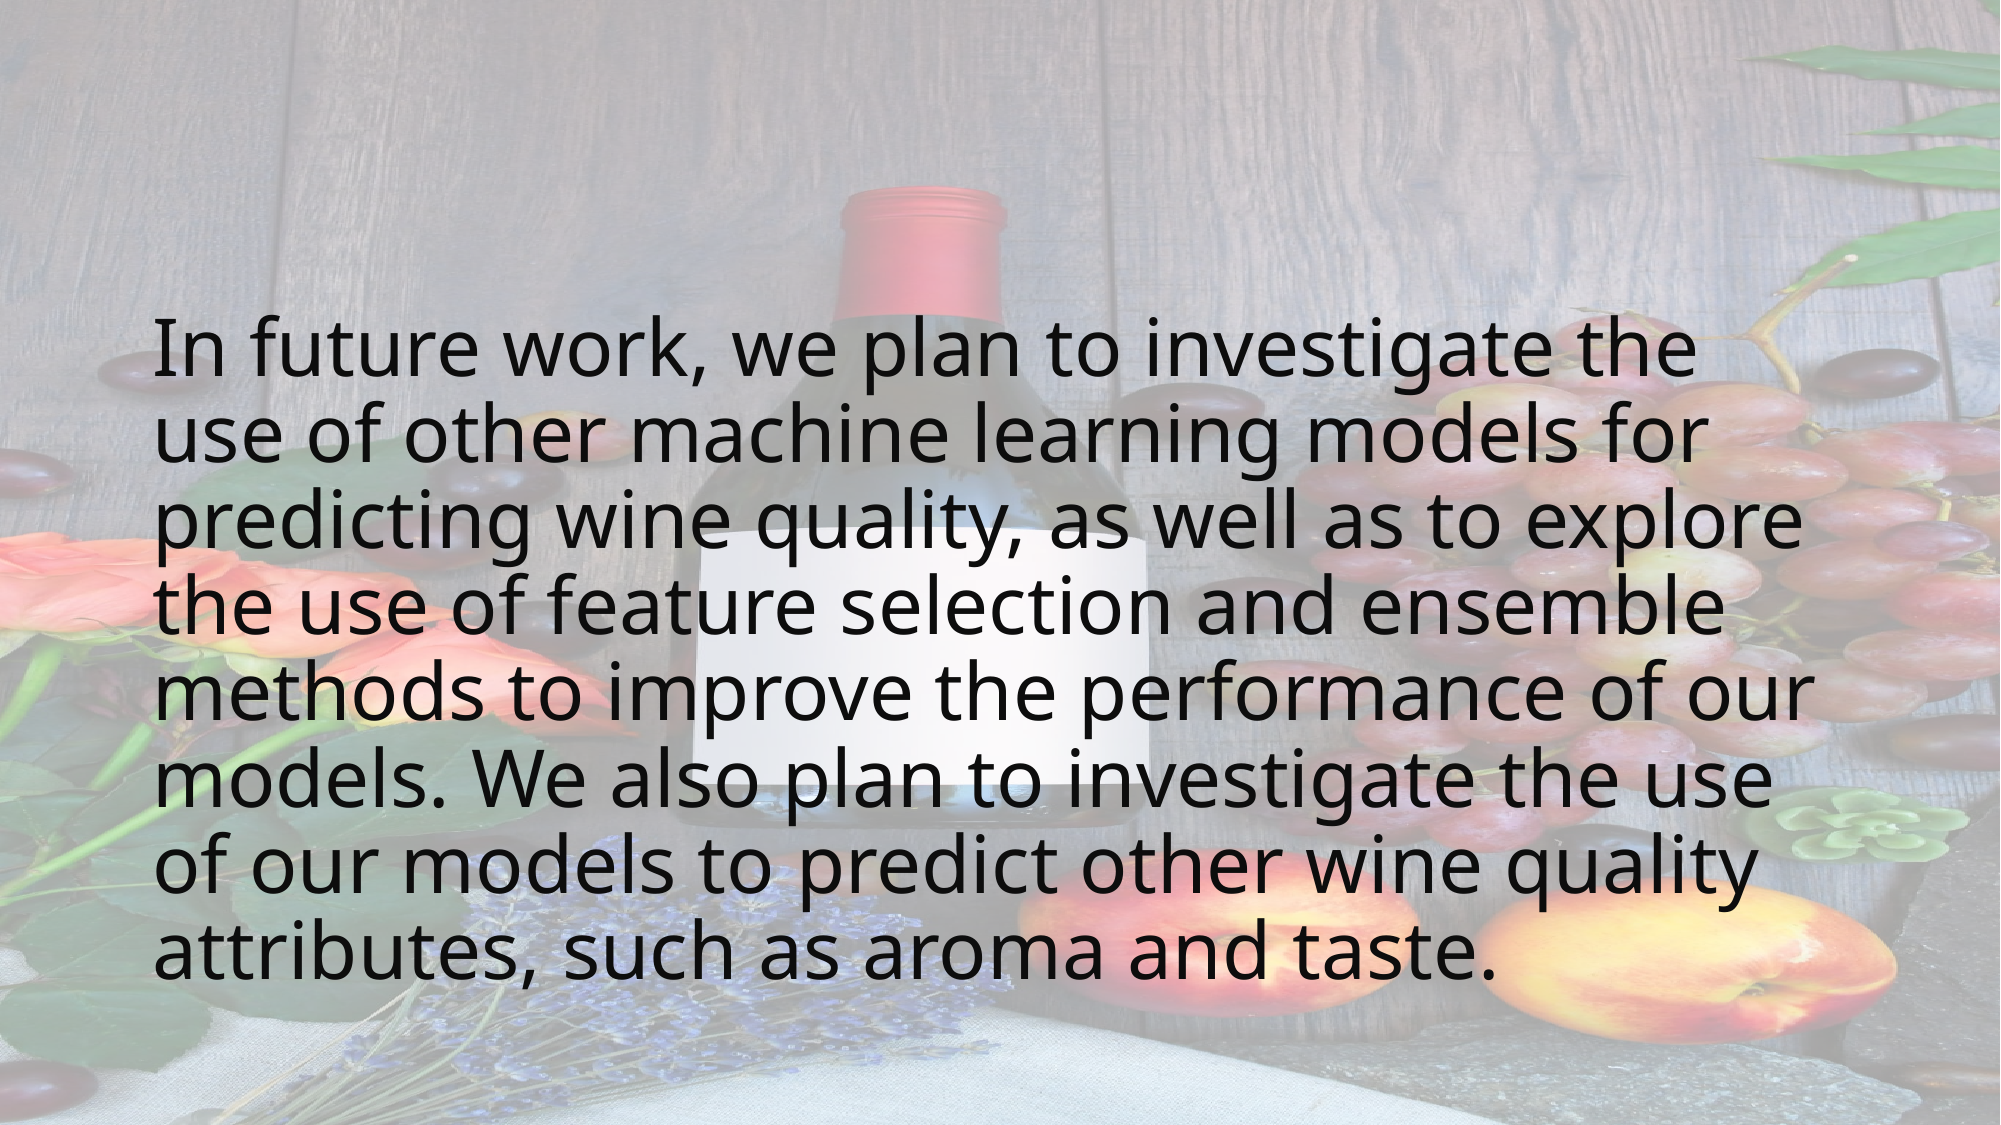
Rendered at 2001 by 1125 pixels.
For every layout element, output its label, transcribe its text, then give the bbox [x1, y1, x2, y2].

list In future work, we plan to investigate the use of other machine learning models for predicting wine quality, as well as to explore the use of feature selection and ensemble methods to improve the performance of our models. We also plan to investigate the use of our models to predict other wine quality attributes, such as aroma and taste. [137, 299, 1863, 1014]
